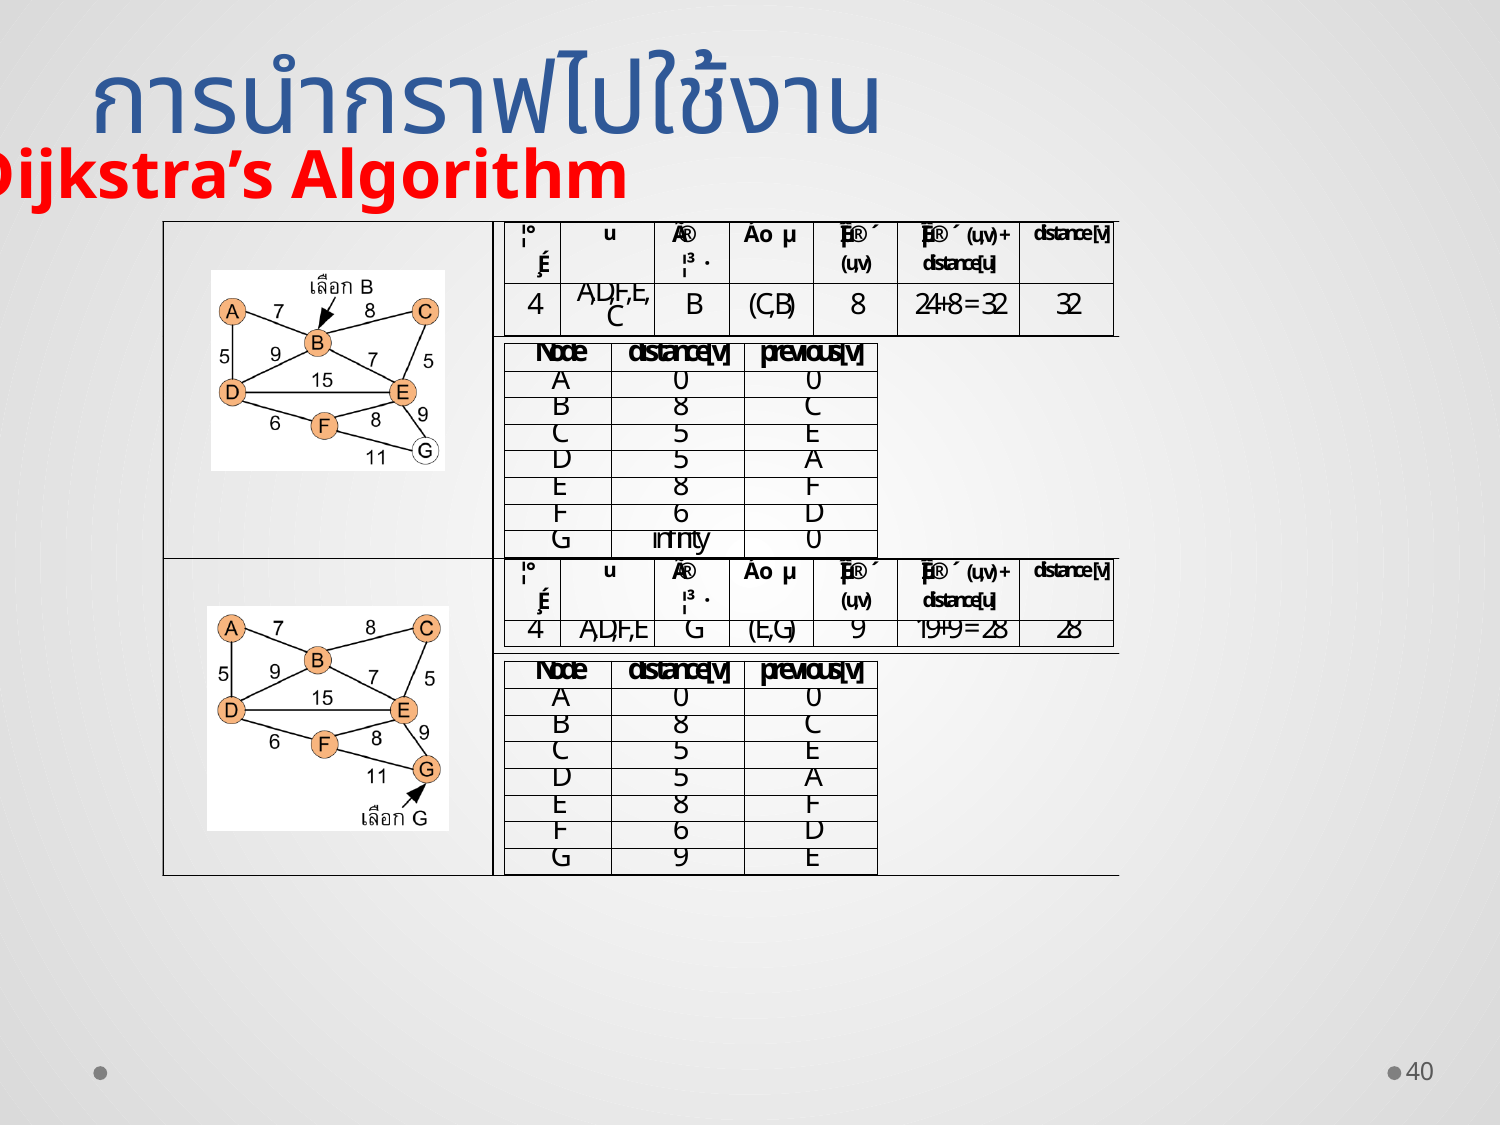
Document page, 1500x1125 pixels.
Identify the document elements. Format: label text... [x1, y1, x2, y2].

slide_number 40 [1401, 1042, 1494, 1103]
text_box Dijkstra’s Algorithm [0, 124, 646, 220]
picture [162, 220, 1120, 912]
text_box การนำกราฟไปใช้งาน [74, 24, 1425, 175]
